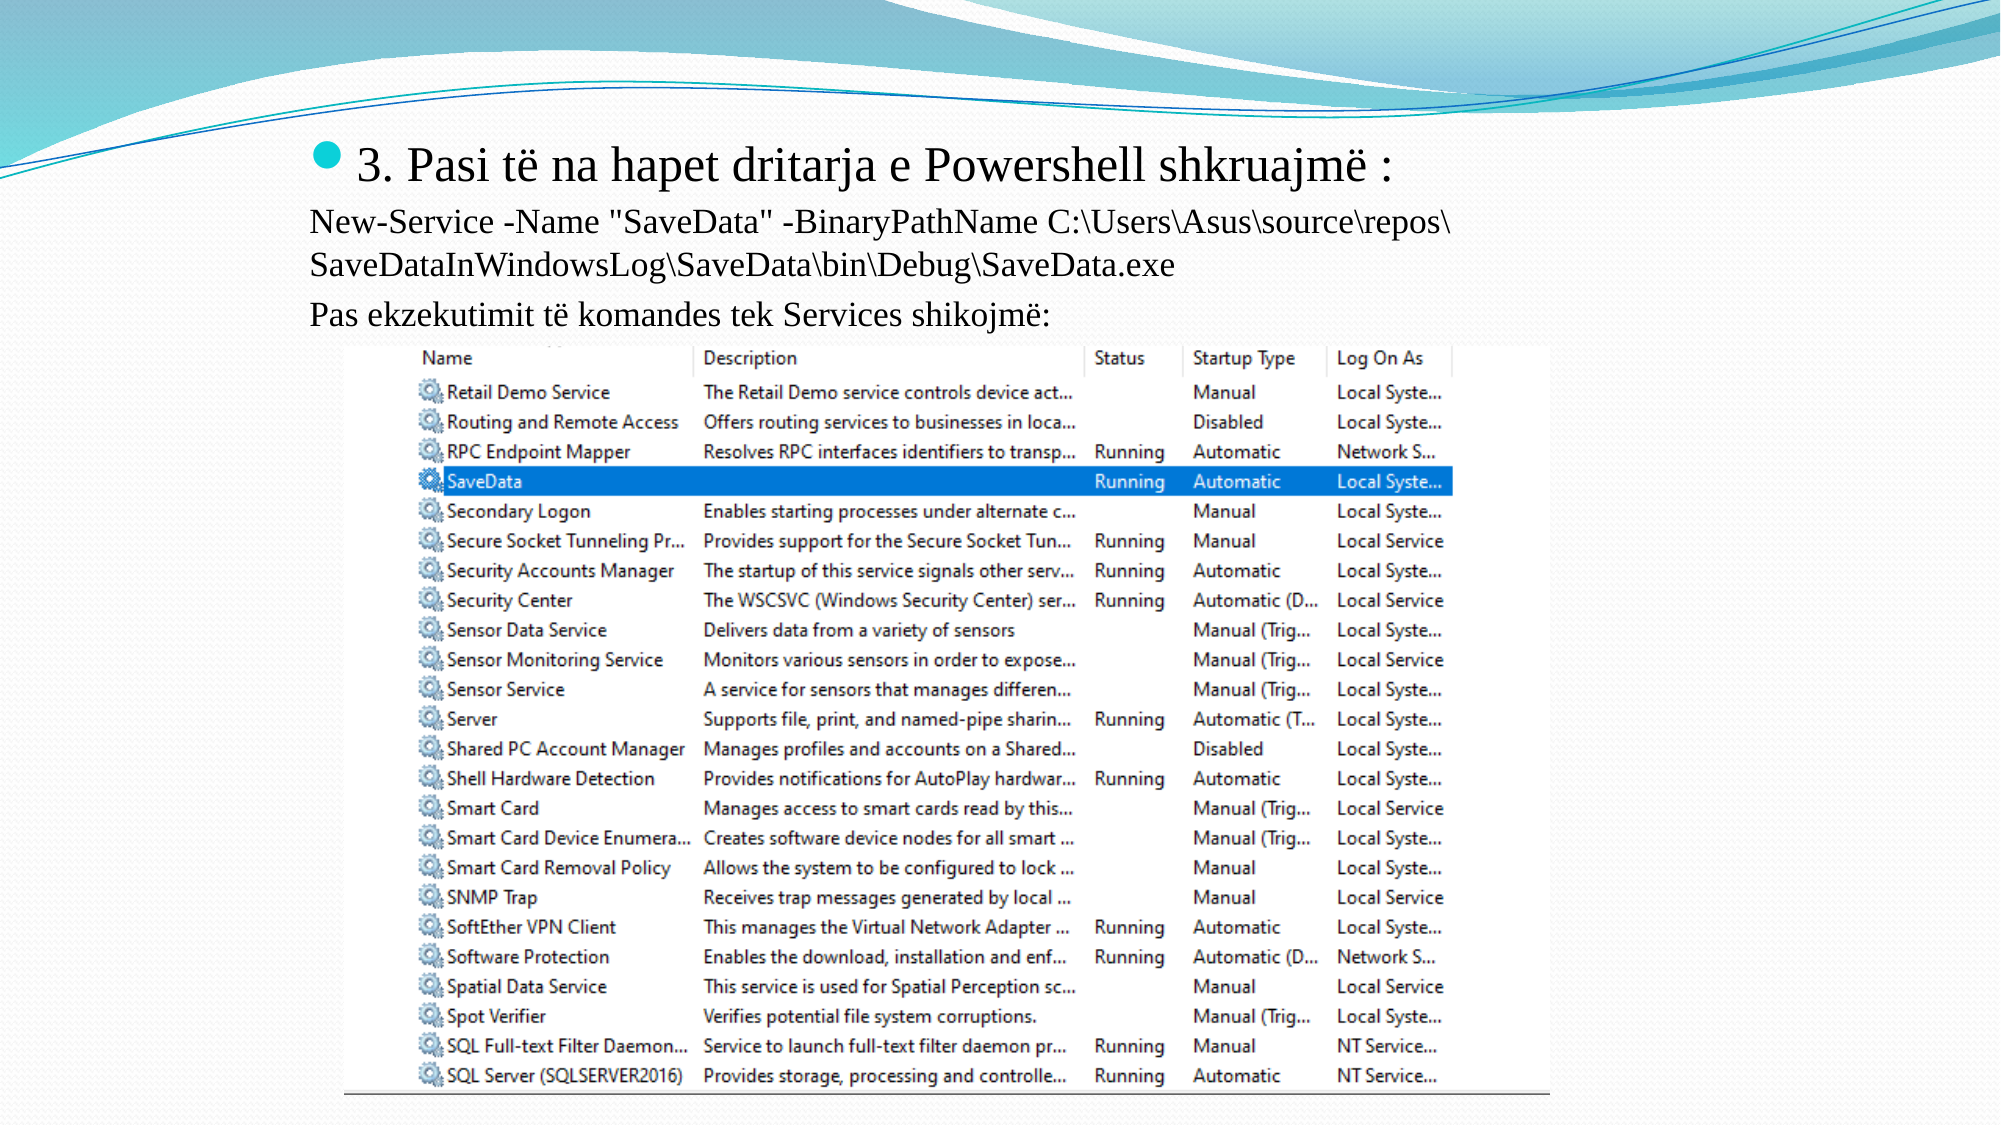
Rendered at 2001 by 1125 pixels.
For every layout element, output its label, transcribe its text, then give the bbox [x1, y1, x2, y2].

picture [344, 346, 1550, 1096]
list 3. Pasi të na hapet dritarja e Powershell shkruajmë : New-Service -Name "SaveData" -BinaryPathName C:\Users\Asus\source\repos\SaveDataInWindowsLog\SaveData\bin\Debug\SaveData.exe Pas ekzekutimit të komandes tek Services shikojmë: [294, 123, 1783, 369]
